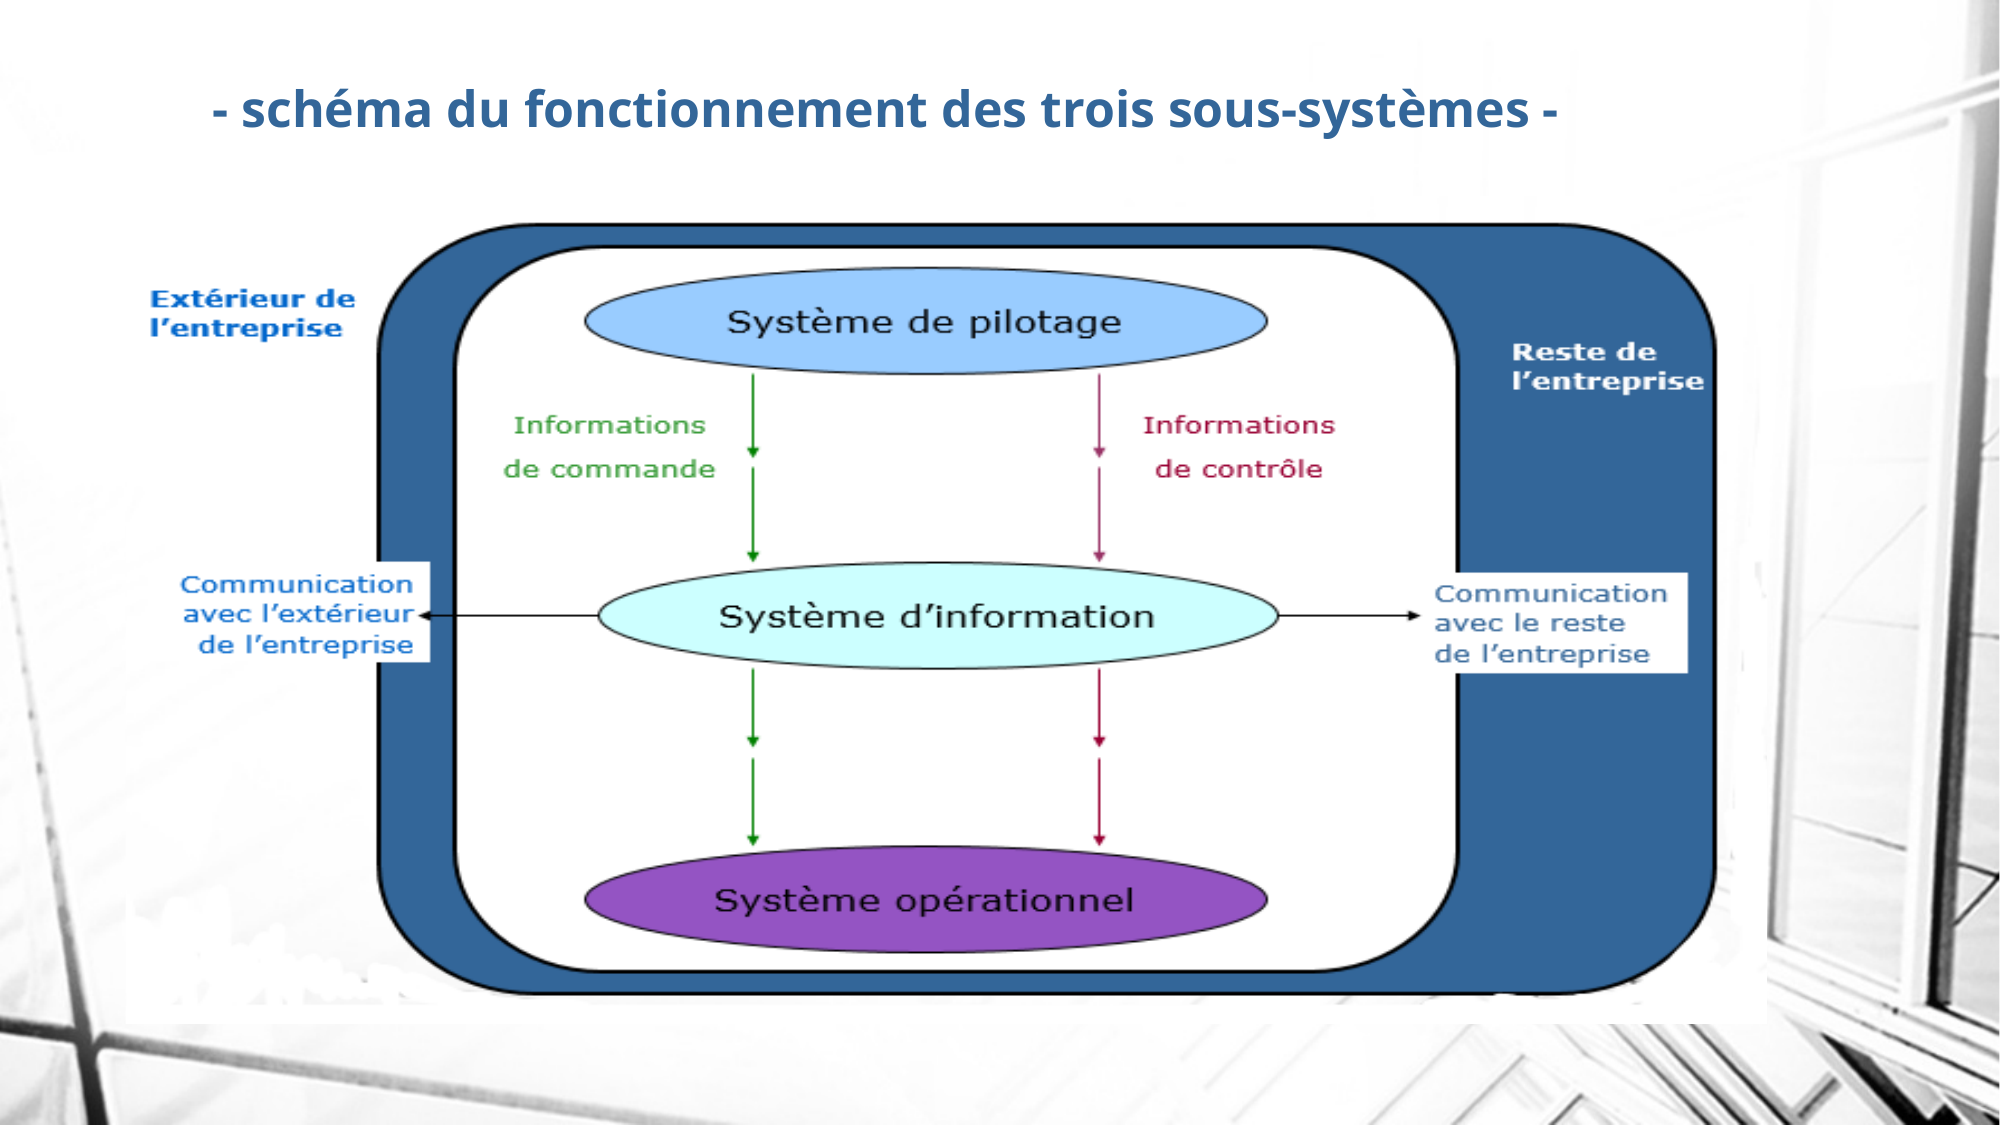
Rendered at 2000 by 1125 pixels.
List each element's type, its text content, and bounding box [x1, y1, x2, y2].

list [125, 196, 1767, 1024]
title - schéma du fonctionnement des trois sous-systèmes - [184, 66, 1733, 145]
picture [0, 0, 2000, 1125]
